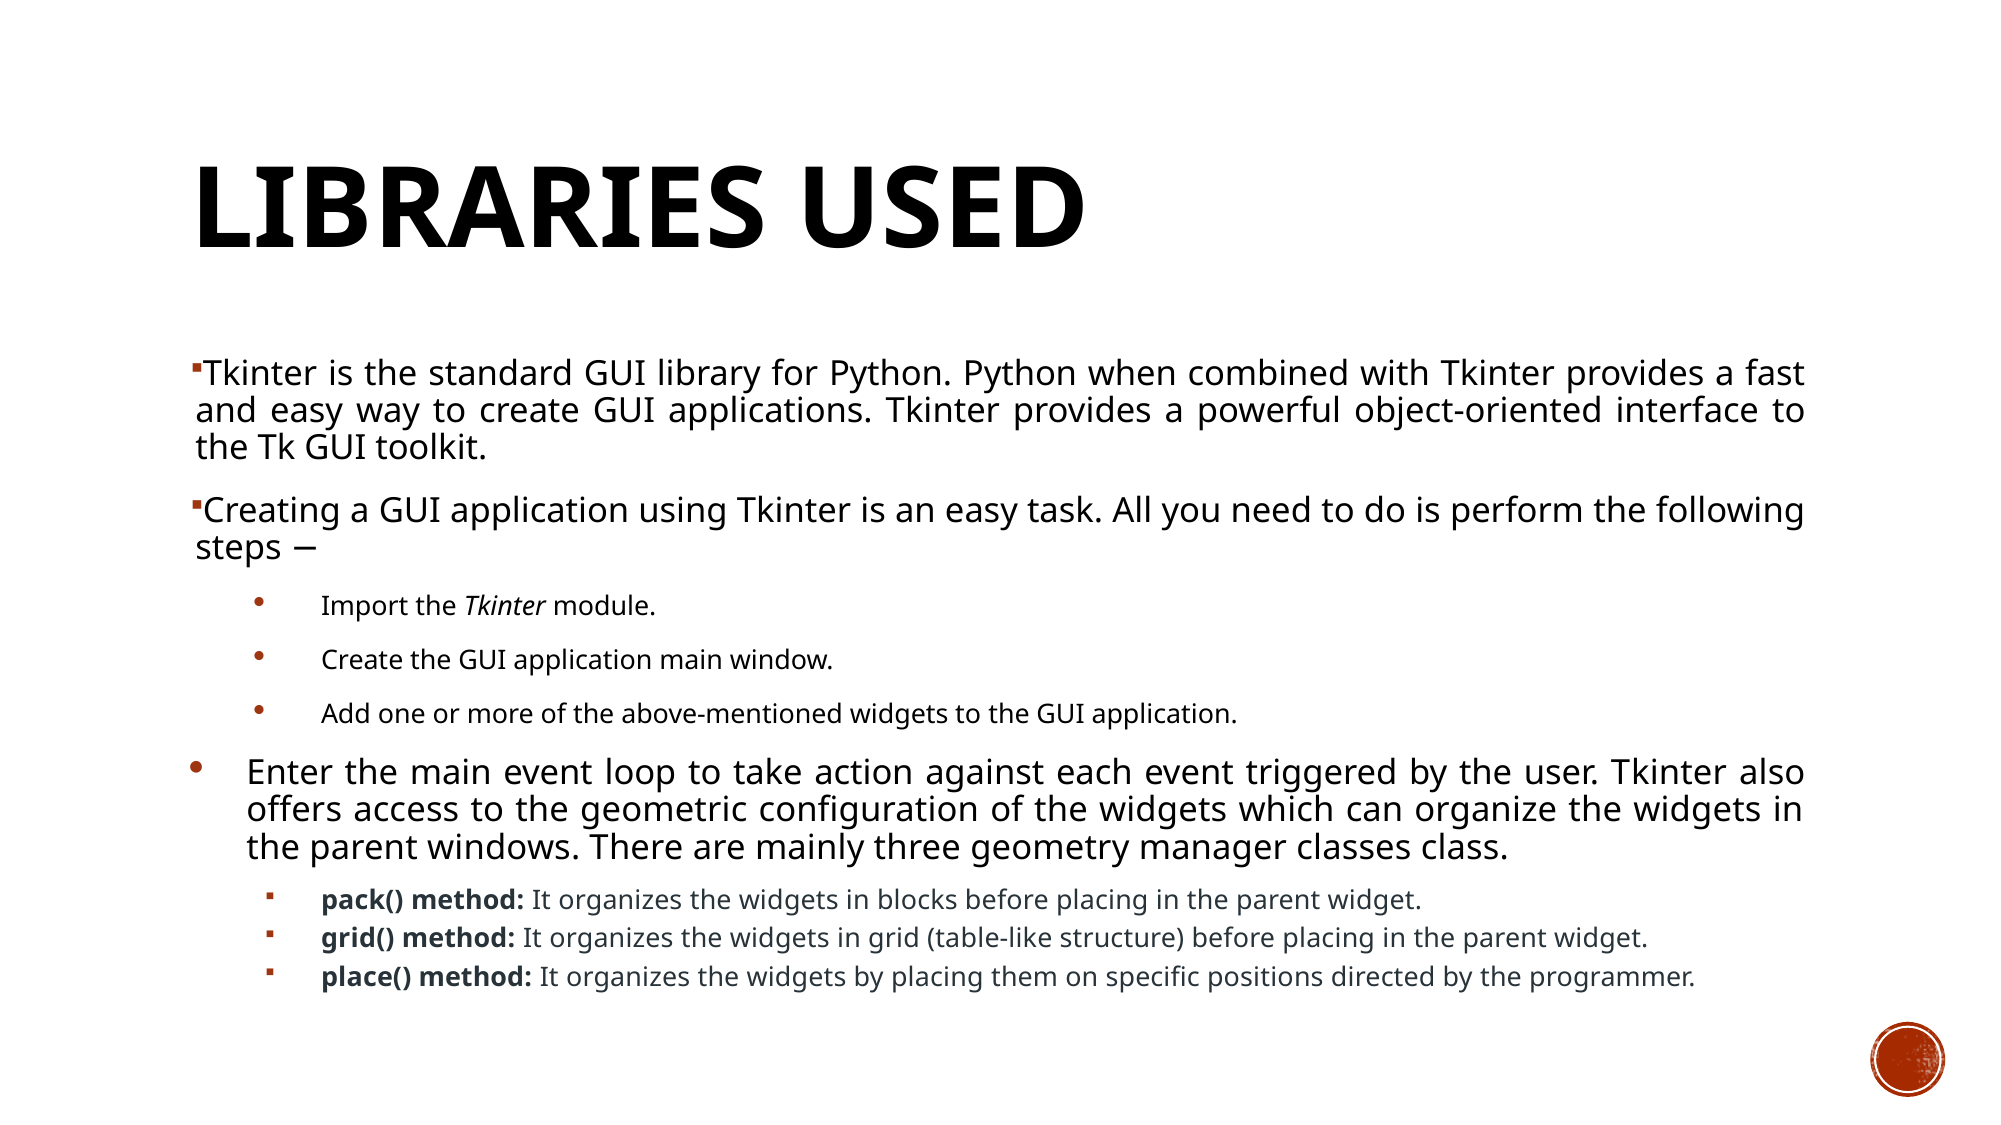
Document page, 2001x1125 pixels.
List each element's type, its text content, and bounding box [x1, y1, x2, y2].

list Tkinter is the standard GUI library for Python. Python when combined with Tkinter provides a fast and easy way to create GUI applications. Tkinter provides a powerful object-oriented interface to the Tk GUI toolkit. Creating a GUI application using Tkinter is an easy task. All you need to do is perform the following steps − Import the Tkinter module. Create the GUI application main window. Add one or more of the above-mentioned widgets to the GUI application. Enter the main event loop to take action against each event triggered by the user. Tkinter also offers access to the geometric configuration of the widgets which can organize the widgets in the parent windows. There are mainly three geometry manager classes class. pack() method: It organizes the widgets in blocks before placing in the parent widget. grid() method: It organizes the widgets in grid (table-like structure) before placing in the parent widget. place() method: It organizes the widgets by placing them on specific positions directed by the programmer. [175, 348, 1826, 1013]
title Libraries Used [175, 79, 1826, 344]
